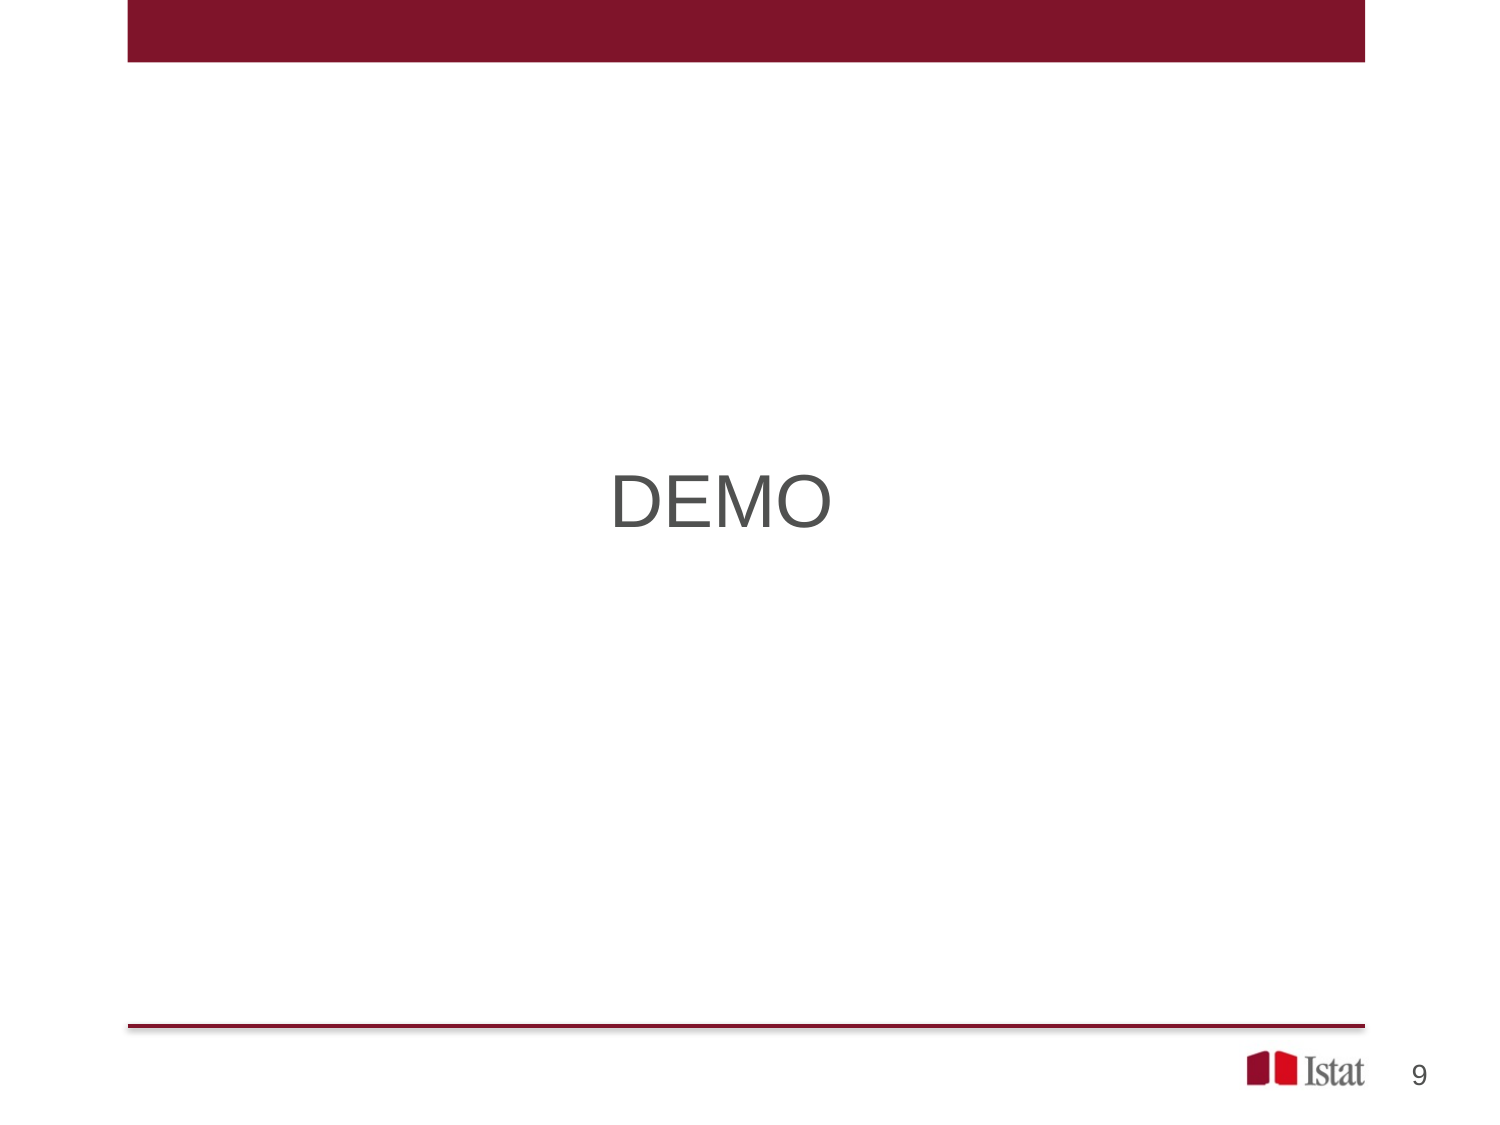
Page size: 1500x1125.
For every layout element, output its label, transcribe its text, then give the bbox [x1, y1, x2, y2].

picture [1239, 1040, 1373, 1097]
slide_number 9 [1396, 1048, 1500, 1109]
title DEMO [46, 445, 1397, 633]
